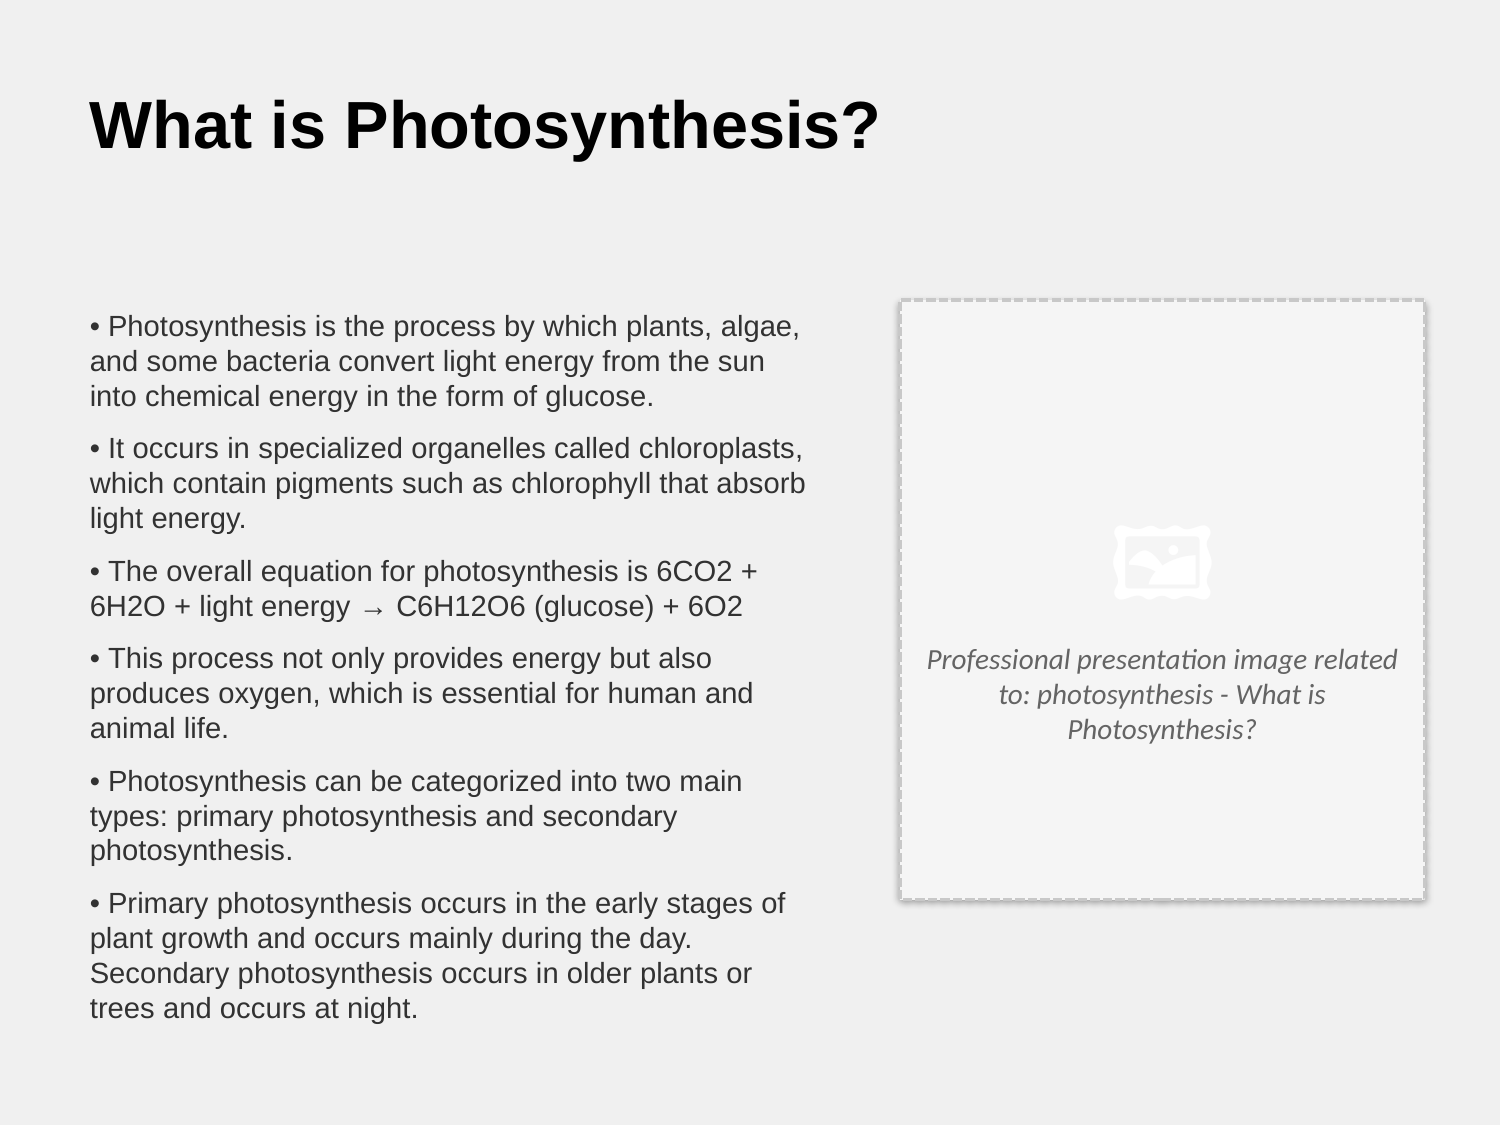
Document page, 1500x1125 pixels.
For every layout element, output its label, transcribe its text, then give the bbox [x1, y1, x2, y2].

text_box • Photosynthesis is the process by which plants, algae, and some bacteria convert light energy from the sun into chemical energy in the form of glucose. • It occurs in specialized organelles called chloroplasts, which contain pigments such as chlorophyll that absorb light energy. • The overall equation for photosynthesis is 6CO2 + 6H2O + light energy → C6H12O6 (glucose) + 6O2 • This process not only provides energy but also produces oxygen, which is essential for human and animal life. • Photosynthesis can be categorized into two main types: primary photosynthesis and secondary photosynthesis. • Primary photosynthesis occurs in the early stages of plant growth and occurs mainly during the day. Secondary photosynthesis occurs in older plants or trees and occurs at night. [74, 299, 825, 1050]
text_box What is Photosynthesis? [74, 74, 1425, 170]
text_box 🖼️ Professional presentation image related to: photosynthesis - What is Photosynthesis? [899, 299, 1426, 901]
